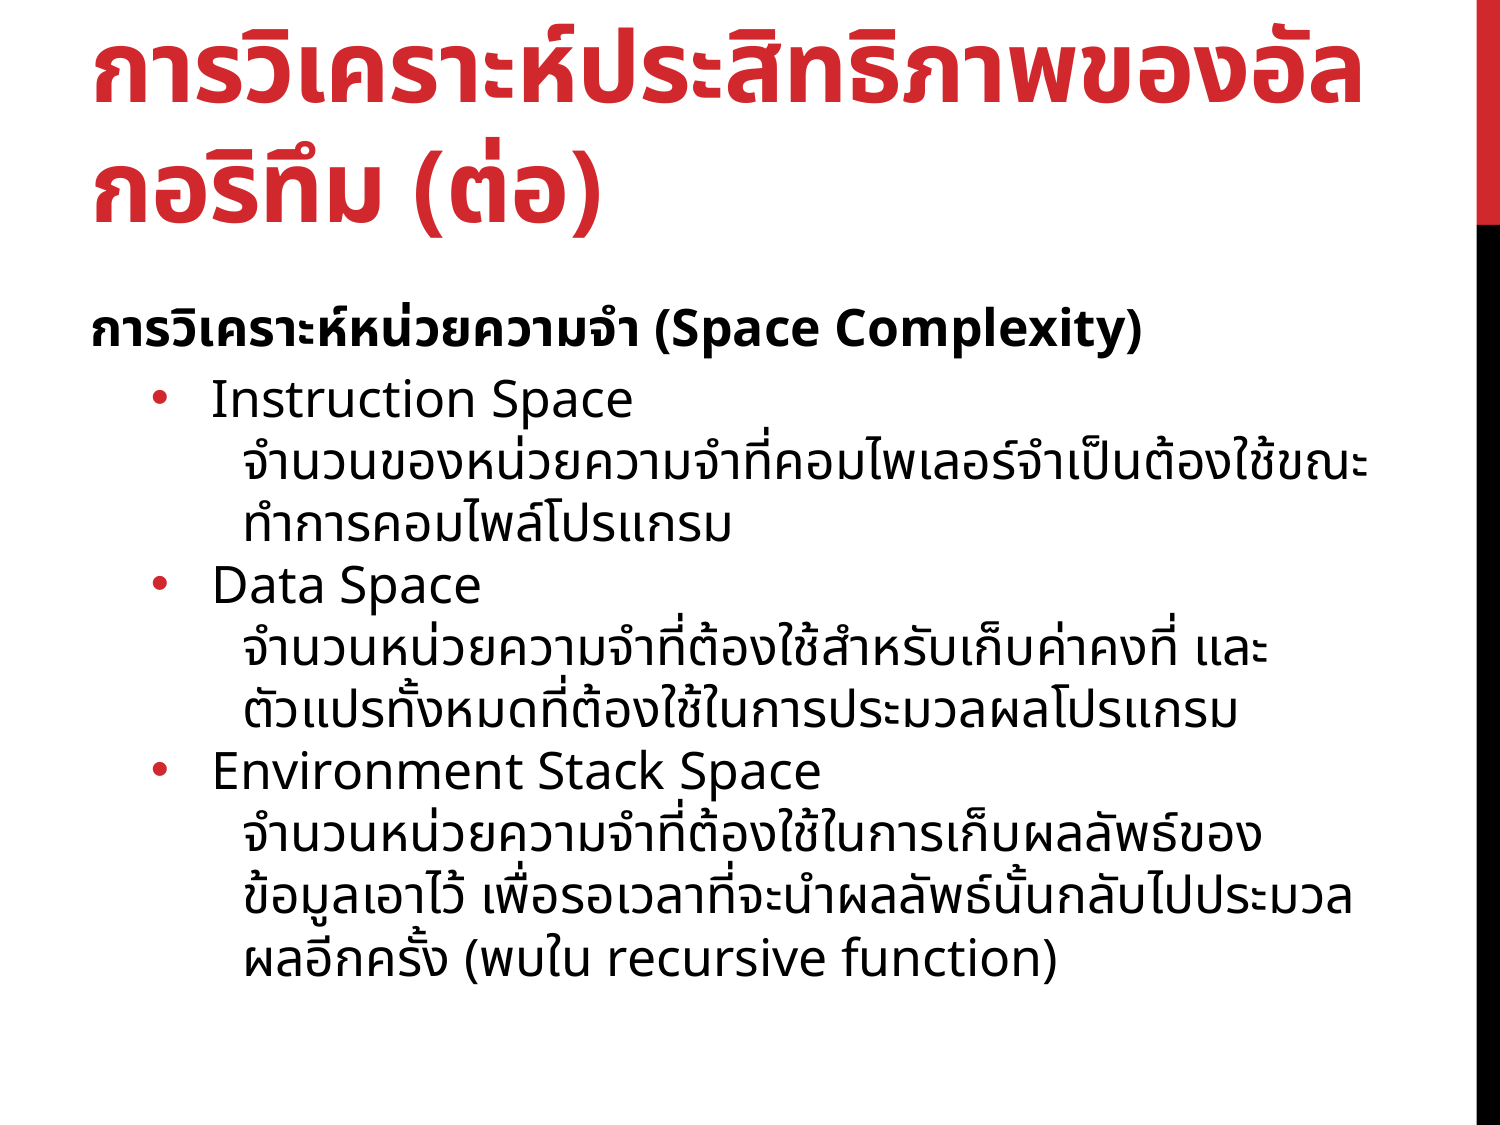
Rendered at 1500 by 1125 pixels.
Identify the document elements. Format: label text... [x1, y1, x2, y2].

title การวิเคราะห์ประสิทธิภาพของอัลกอริทึม (ต่อ) [75, 25, 1388, 250]
list การวิเคราะห์หน่วยความจำ (Space Complexity) Instruction Space จำนวนของหน่วยความจำที่คอมไพเลอร์จำเป็นต้องใช้ขณะทำการคอมไพล์โปรแกรม Data Space จำนวนหน่วยความจำที่ต้องใช้สำหรับเก็บค่าคงที่ และตัวแปรทั้งหมดที่ต้องใช้ในการประมวลผลโปรแกรม Environment Stack Space จำนวนหน่วยความจำที่ต้องใช้ในการเก็บผลลัพธ์ของข้อมูลเอาไว้ เพื่อรอเวลาที่จะนำผลลัพธ์นั้นกลับไปประมวลผลอีกครั้ง (พบใน recursive function) [75, 287, 1388, 1005]
